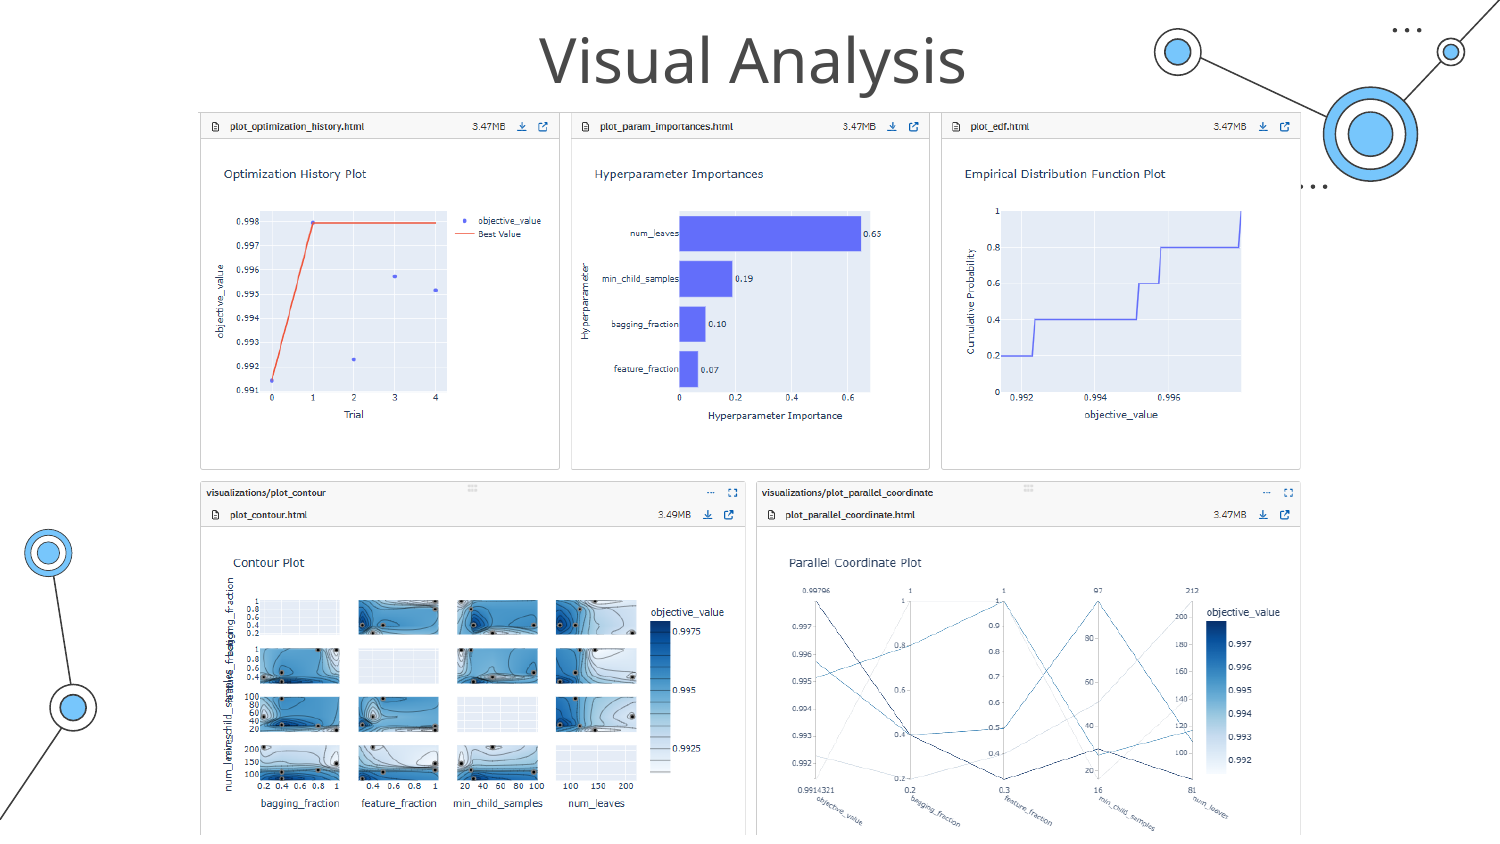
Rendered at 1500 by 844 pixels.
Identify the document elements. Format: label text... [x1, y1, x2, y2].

title Visual Analysis [418, 6, 1090, 101]
picture [198, 108, 1302, 835]
